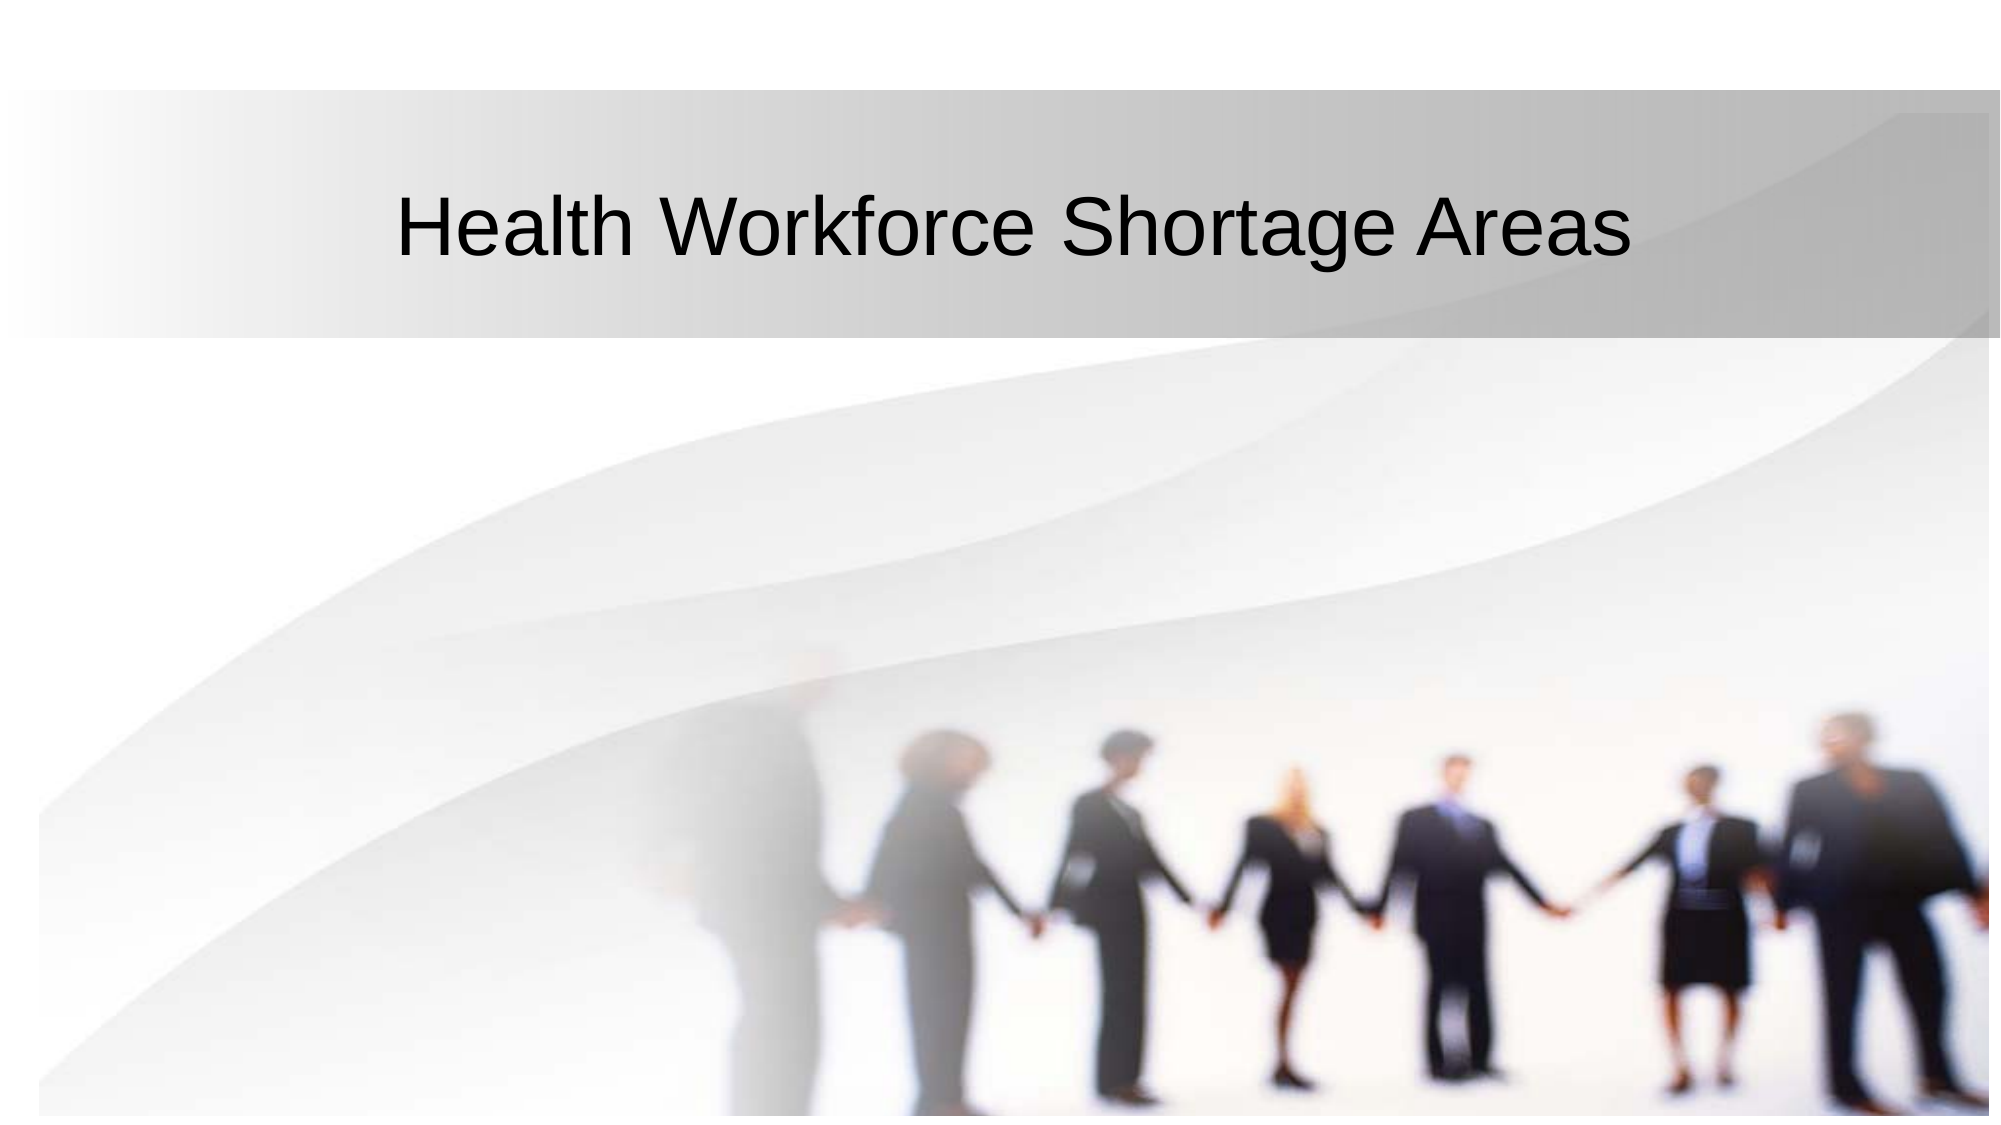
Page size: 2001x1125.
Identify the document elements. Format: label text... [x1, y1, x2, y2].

picture [39, 338, 1989, 1116]
title Health Workforce Shortage Areas [165, 101, 1866, 344]
